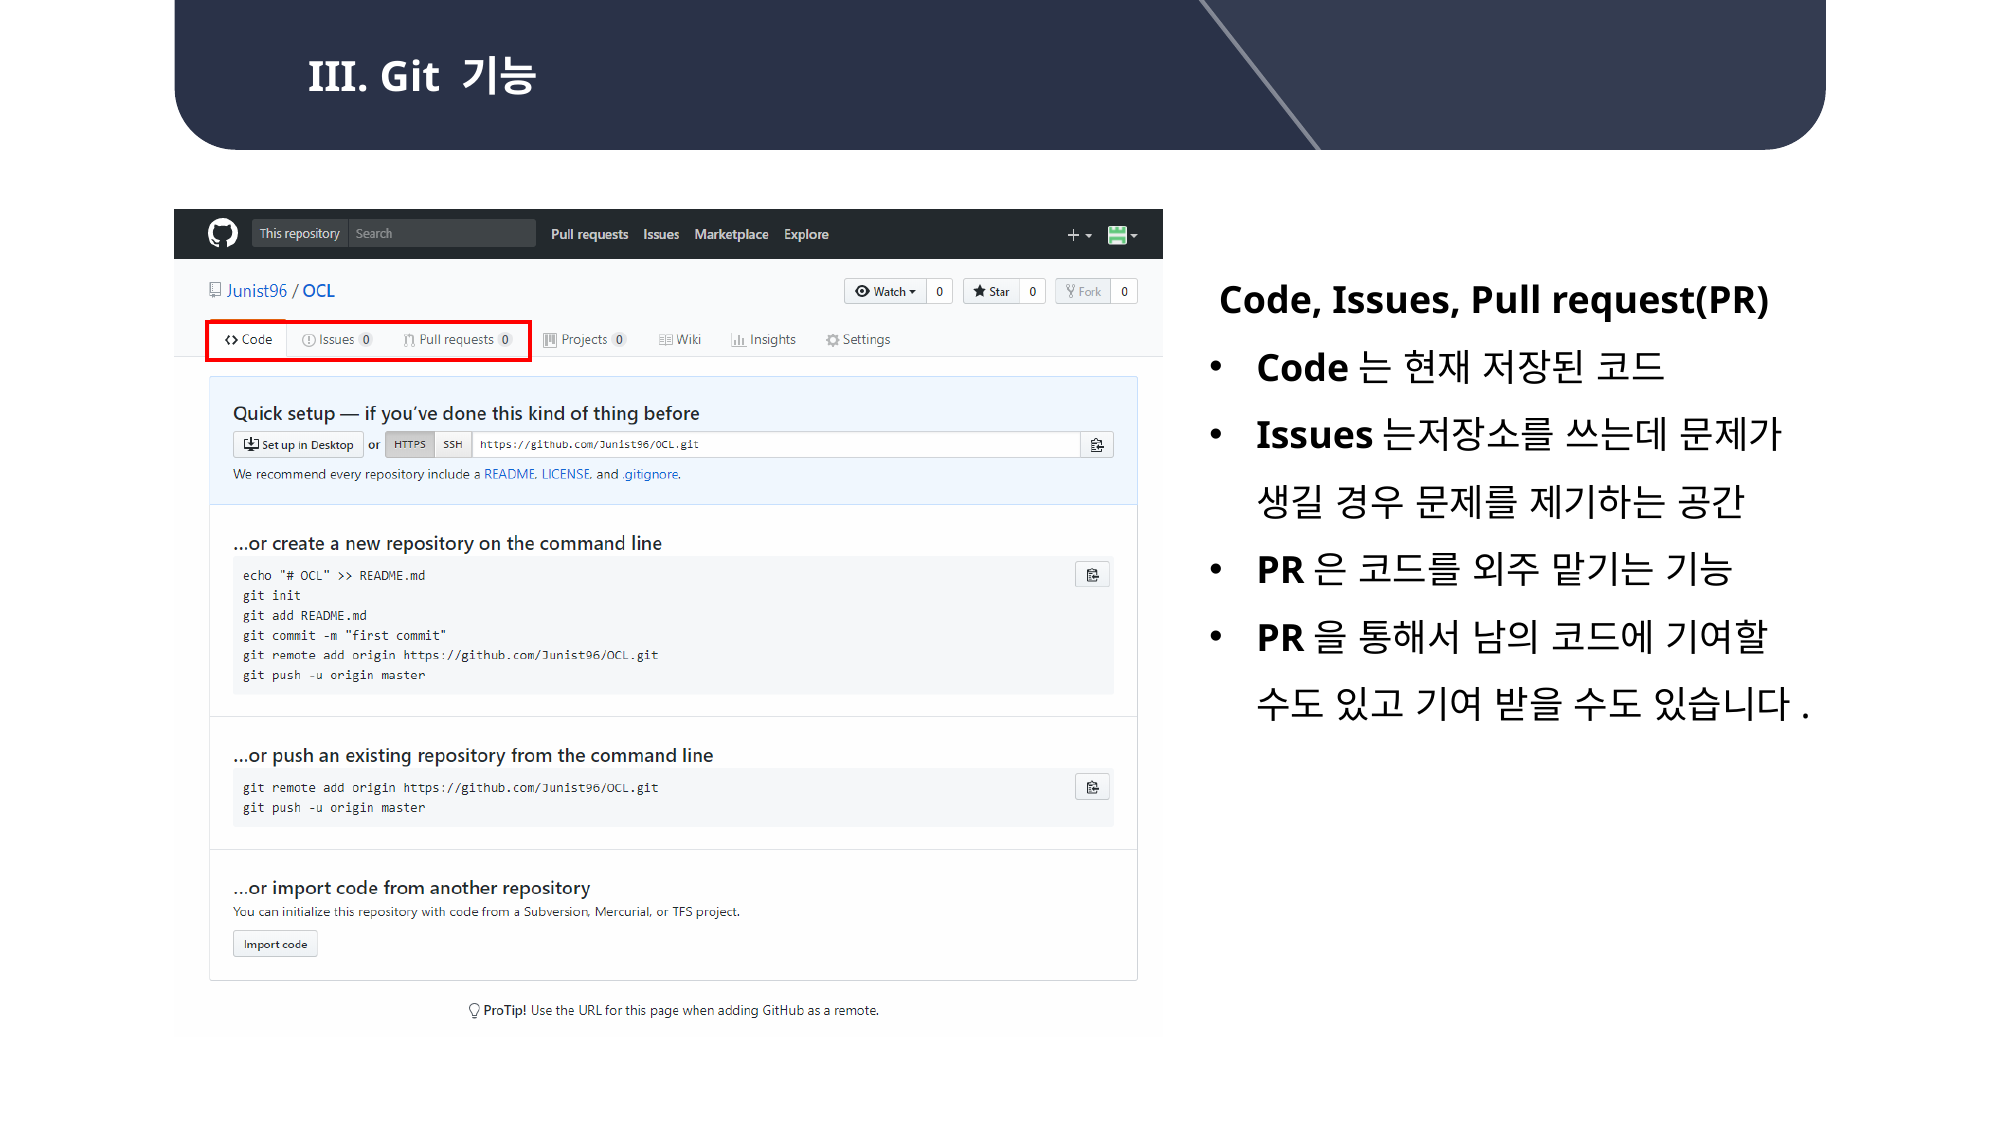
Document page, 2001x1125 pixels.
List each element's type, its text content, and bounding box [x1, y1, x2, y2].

text_box [173, 0, 1317, 151]
text_box Code, Issues, Pull request(PR) Code는 현재 저장된 코드 Issues는저장소를 쓰는데 문제가 생길 경우 문제를 제기하는 공간 PR은 코드를 외주 맡기는 기능 PR을 통해서 남의 코드에 기여할 수도 있고 기여 받을 수도 있습니다. [1194, 246, 1826, 734]
text_box III. Git 기능 [293, 42, 1259, 108]
text_box [1200, 0, 1844, 159]
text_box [174, 209, 1163, 1037]
